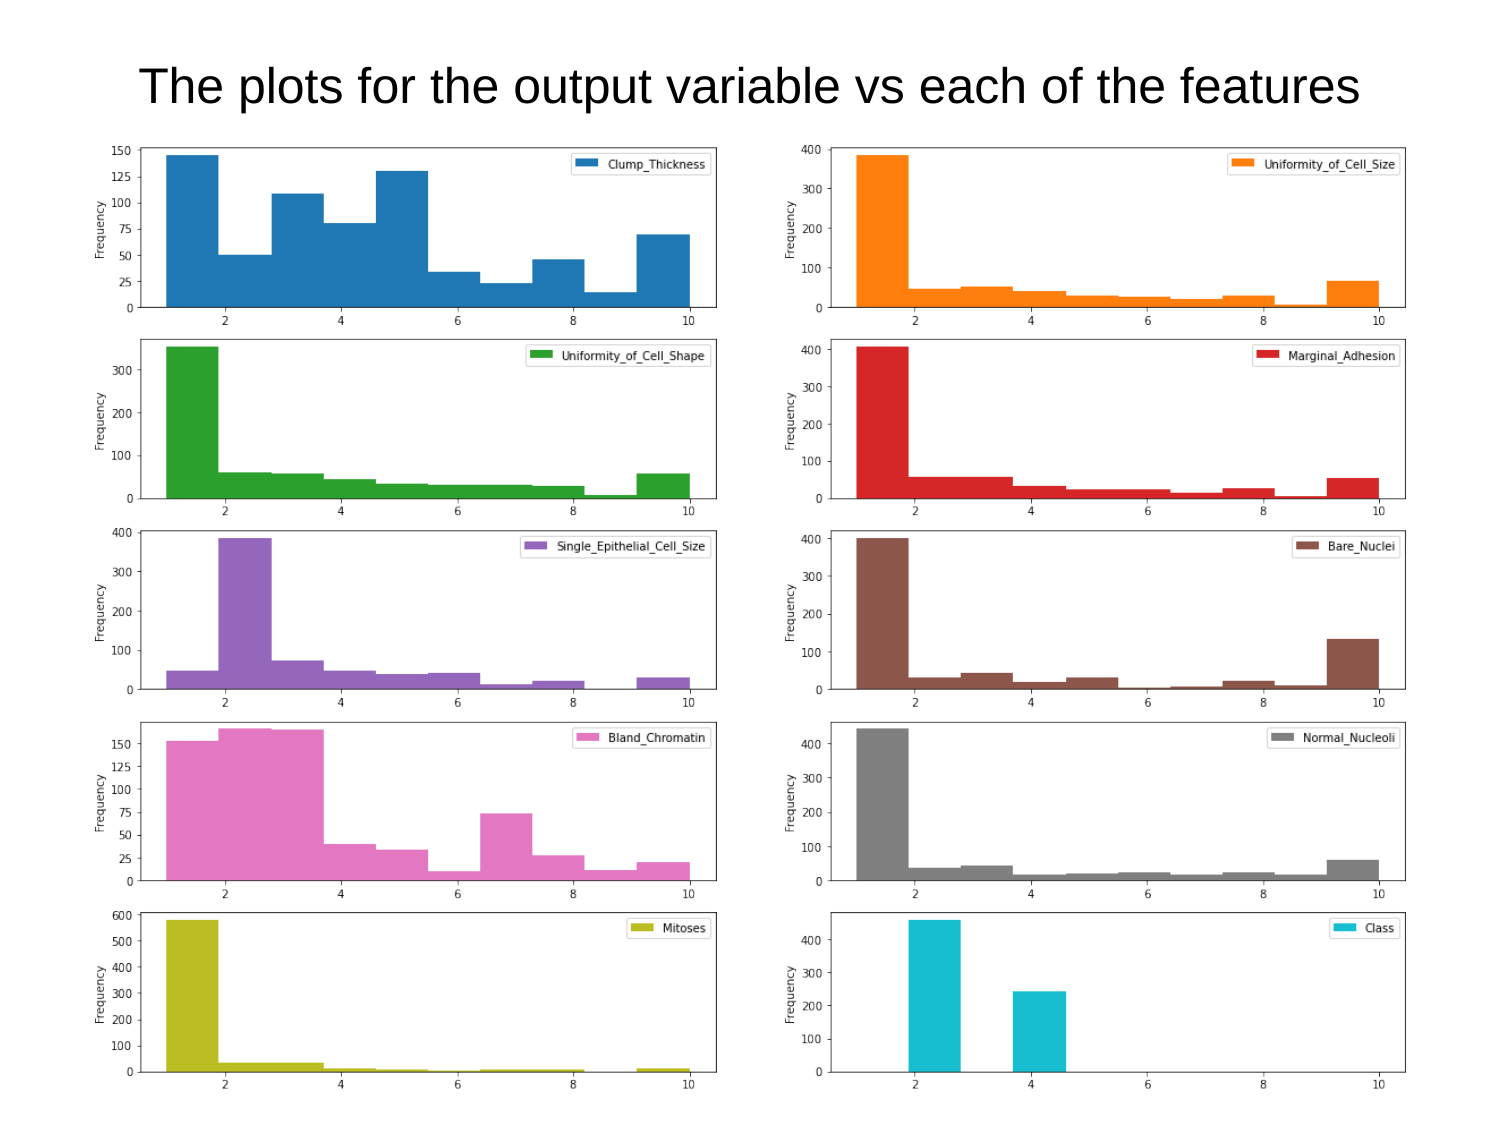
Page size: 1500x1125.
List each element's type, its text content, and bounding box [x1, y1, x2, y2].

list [87, 137, 1413, 1100]
title The plots for the output variable vs each of the features [75, 24, 1425, 143]
